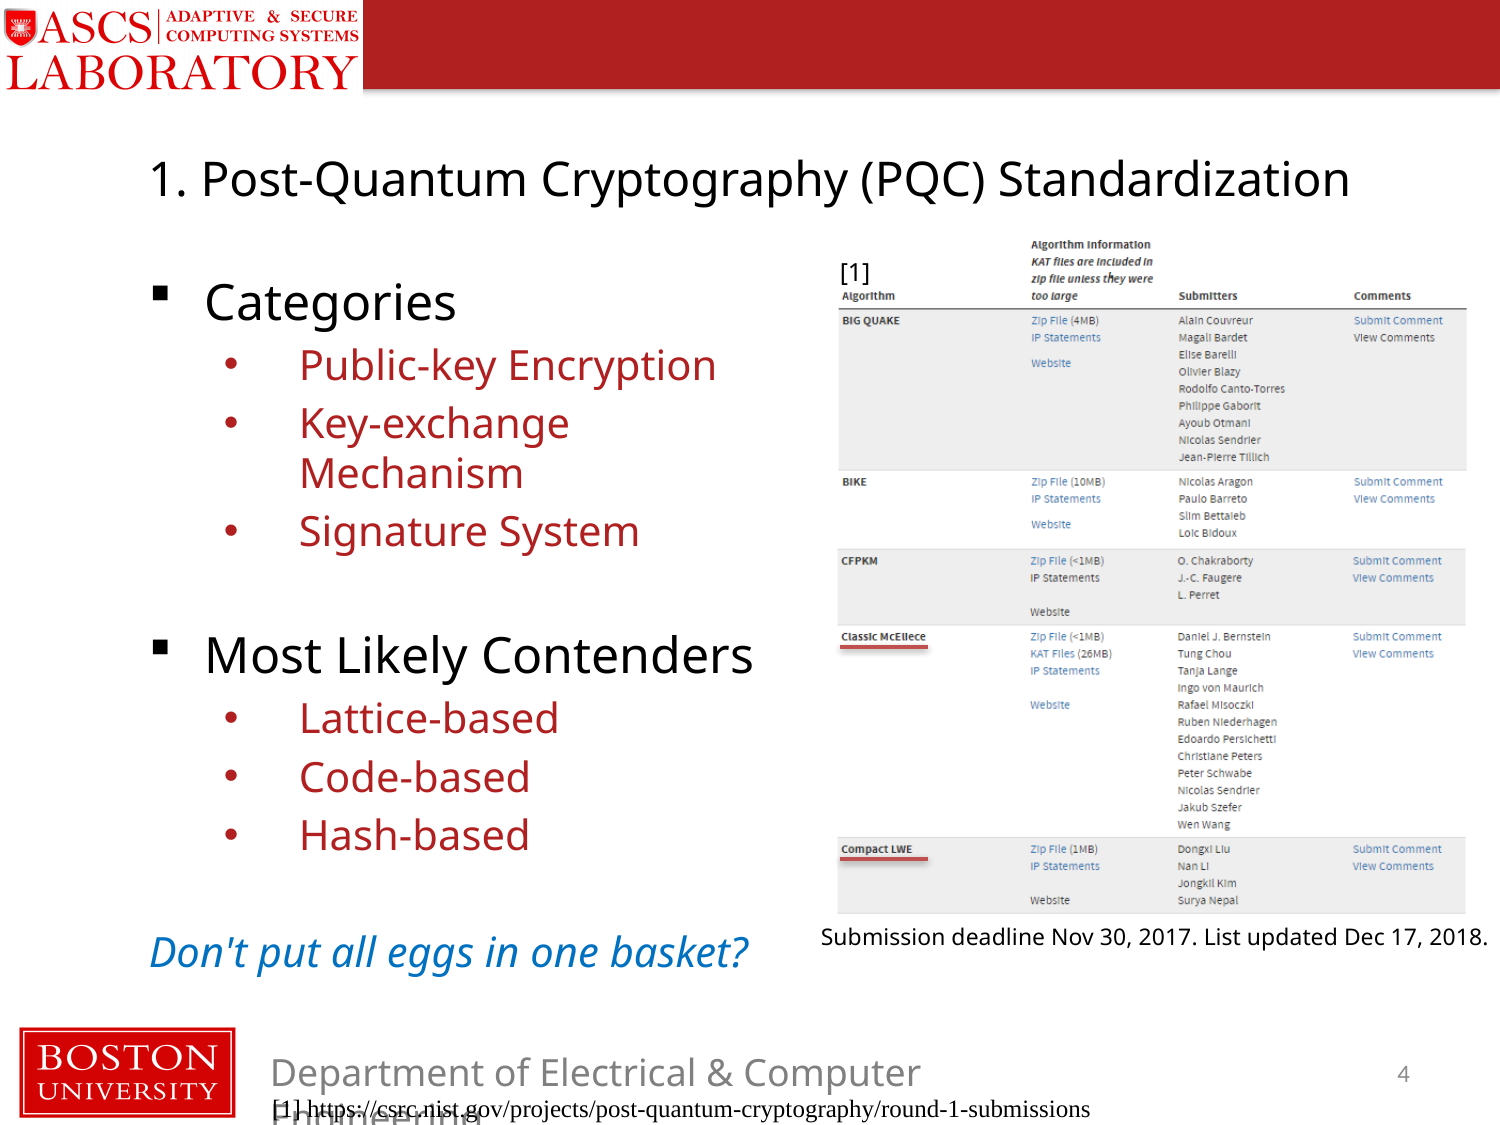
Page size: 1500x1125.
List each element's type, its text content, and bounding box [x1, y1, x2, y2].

slide_number 4 [1336, 1042, 1425, 1103]
list Categories Public-key Encryption Key-exchange Mechanism Signature System Most Likely Contenders Lattice-based Code-based Hash-based Don't put all eggs in one basket? [133, 262, 816, 1005]
text_box [1] https://csrc.nist.gov/projects/post-quantum-cryptography/round-1-submissions [257, 1084, 1170, 1125]
text_box Submission deadline Nov 30, 2017. List updated Dec 17, 2018. [806, 915, 1500, 958]
picture [828, 224, 1471, 916]
picture [0, 0, 363, 100]
picture [19, 1027, 236, 1118]
title 1. Post-Quantum Cryptography (PQC) Standardization [75, 121, 1425, 233]
